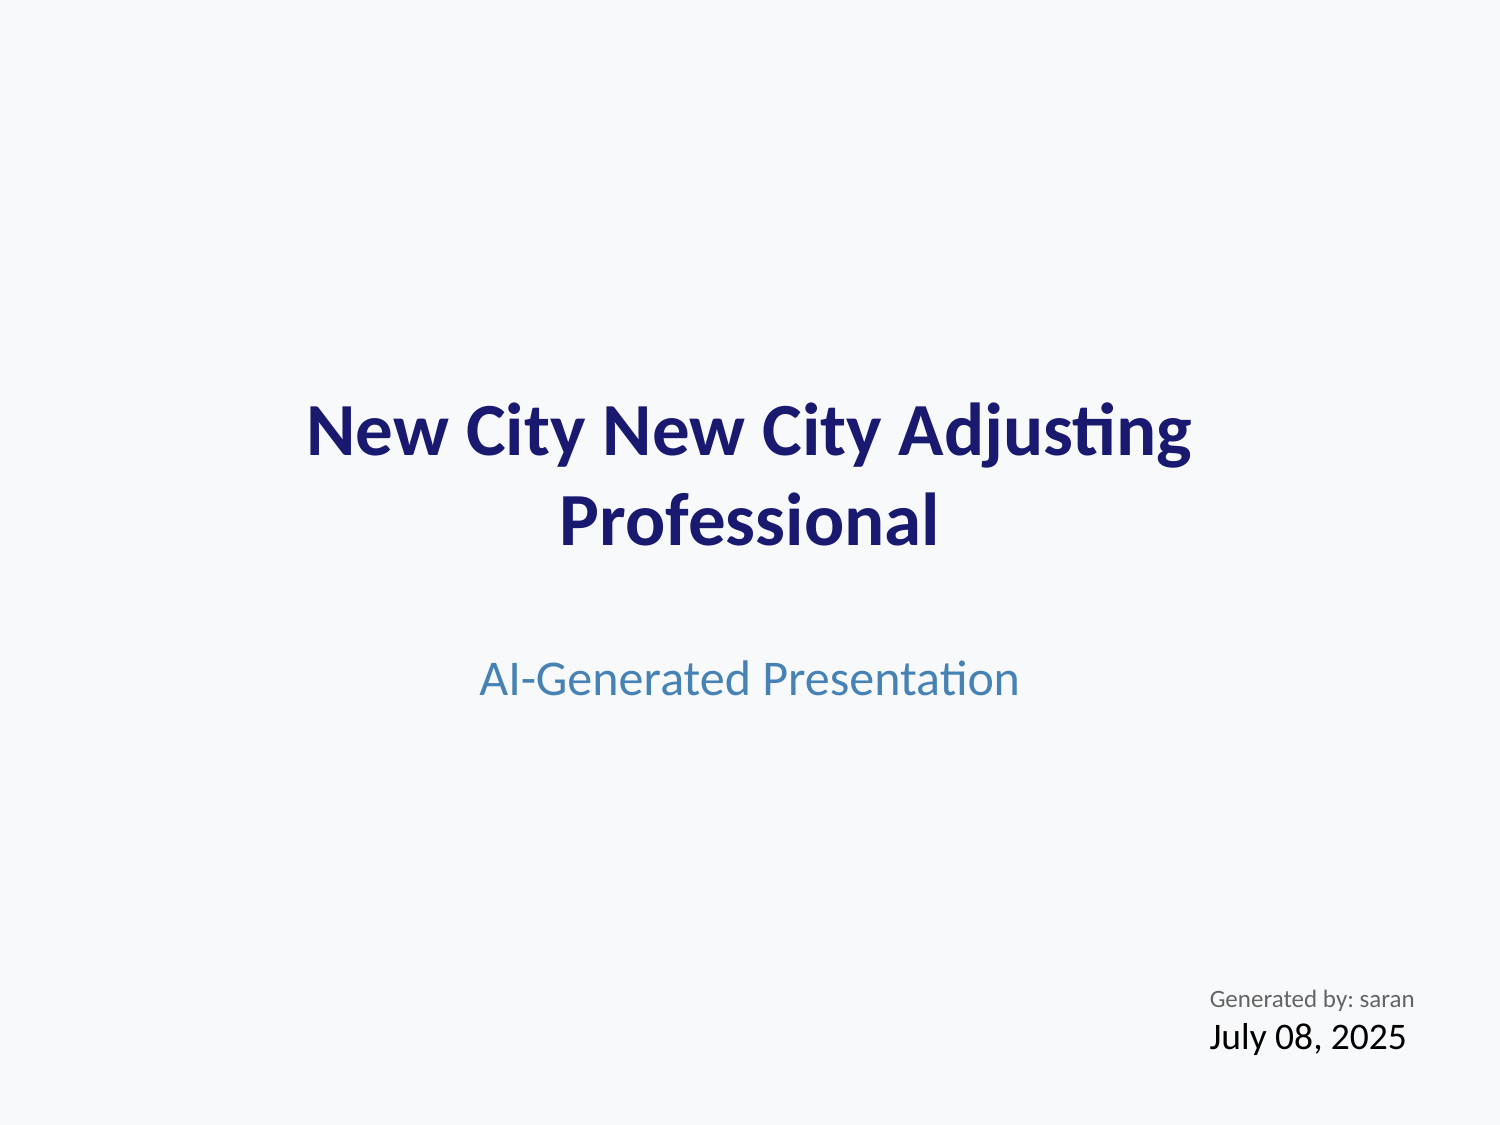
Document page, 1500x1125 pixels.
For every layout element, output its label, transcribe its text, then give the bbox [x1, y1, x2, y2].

subtitle AI-Generated Presentation [225, 637, 1275, 925]
title New City New City Adjusting Professional [112, 349, 1388, 591]
text_box Generated by: saran July 08, 2025 [1194, 975, 1431, 1065]
